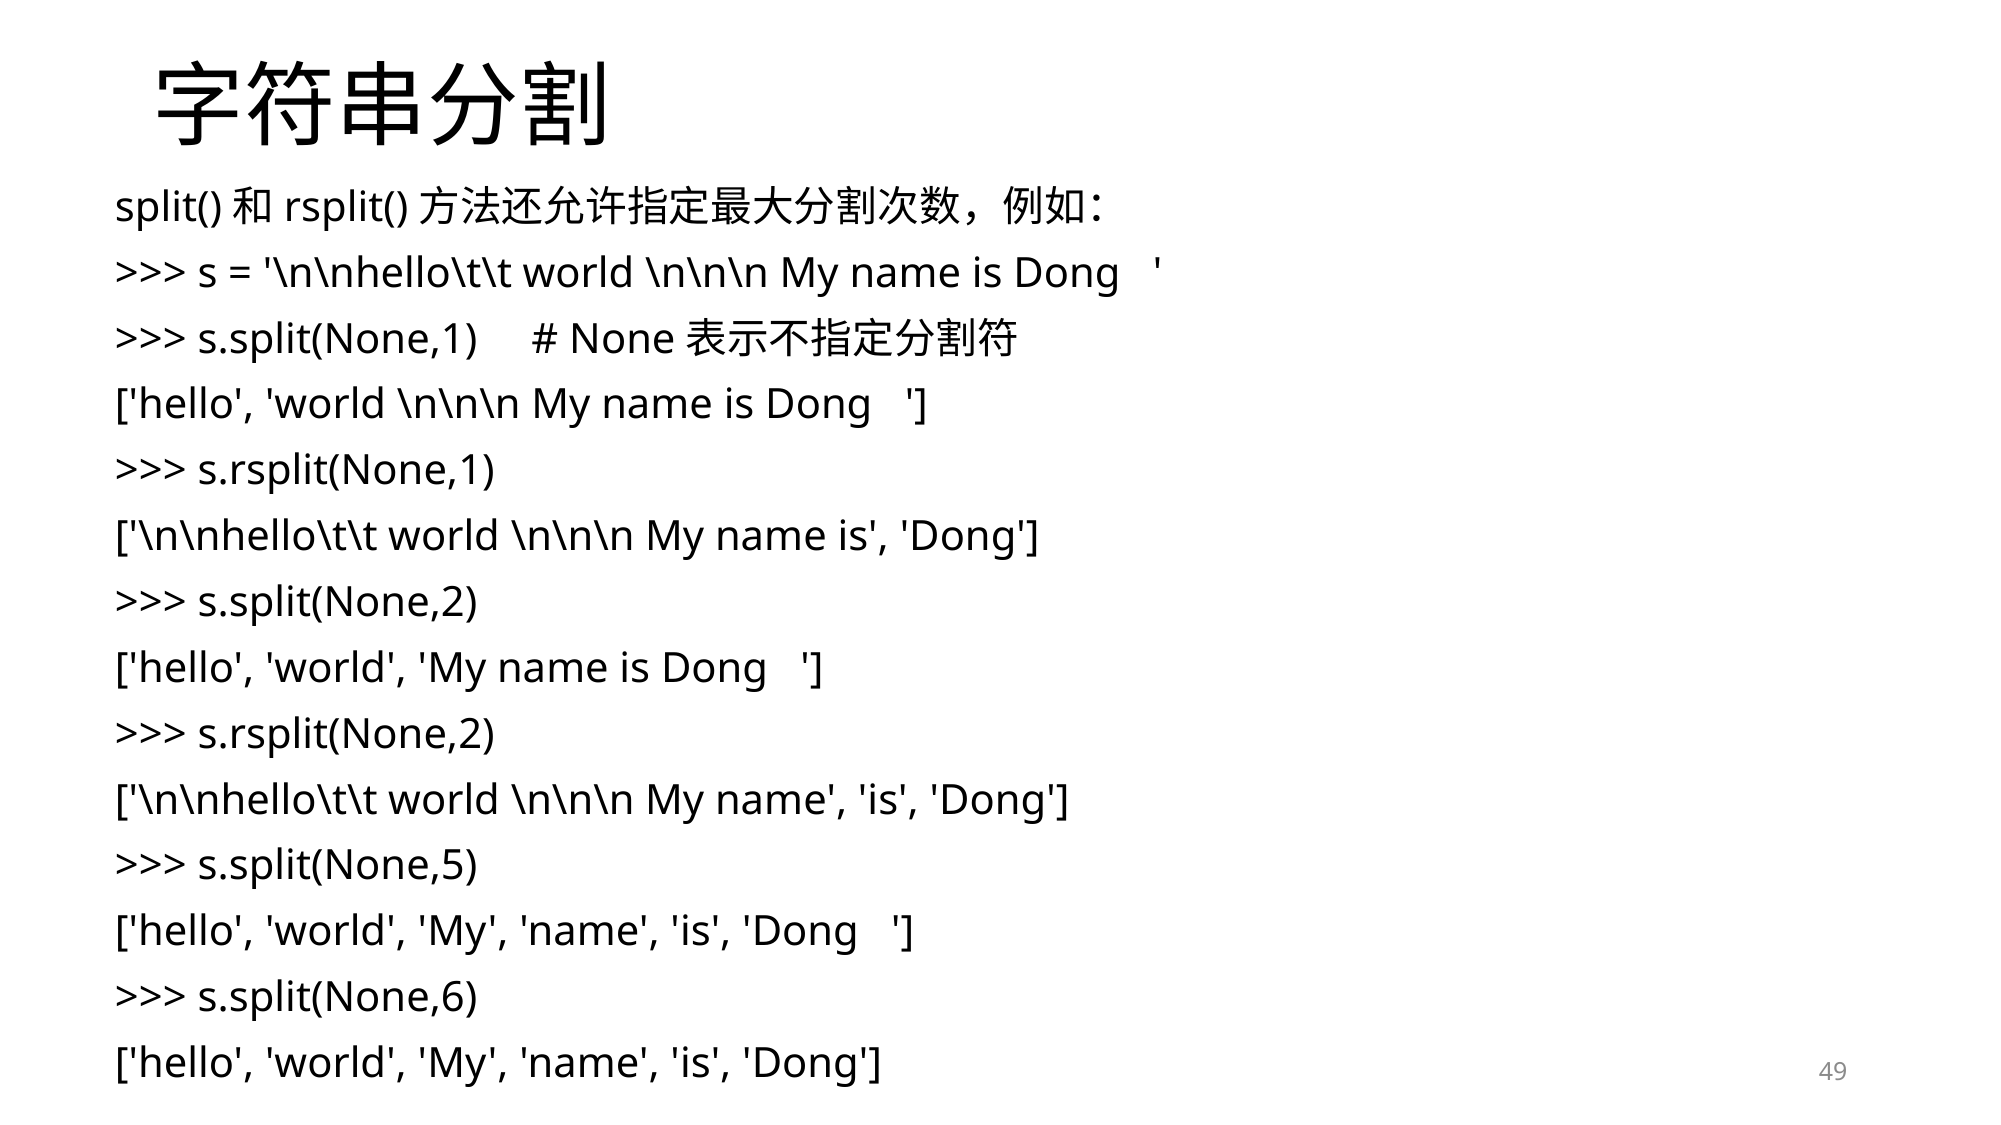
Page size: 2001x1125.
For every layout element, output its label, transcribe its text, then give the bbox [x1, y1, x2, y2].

title 字符串分割 [137, 0, 1863, 177]
slide_number 49 [1412, 1042, 1863, 1103]
list split()和rsplit()方法还允许指定最大分割次数，例如： >>> s = '\n\nhello\t\t world \n\n\n My name is Dong ' >>> s.split(None,1) # None表示不指定分割符 ['hello', 'world \n\n\n My name is Dong '] >>> s.rsplit(None,1) ['\n\nhello\t\t world \n\n\n My name is', 'Dong'] >>> s.split(None,2) ['hello', 'world', 'My name is Dong '] >>> s.rsplit(None,2) ['\n\nhello\t\t world \n\n\n My name', 'is', 'Dong'] >>> s.split(None,5) ['hello', 'world', 'My', 'name', 'is', 'Dong '] >>> s.split(None,6) ['hello', 'world', 'My', 'name', 'is', 'Dong'] [99, 177, 1900, 1047]
